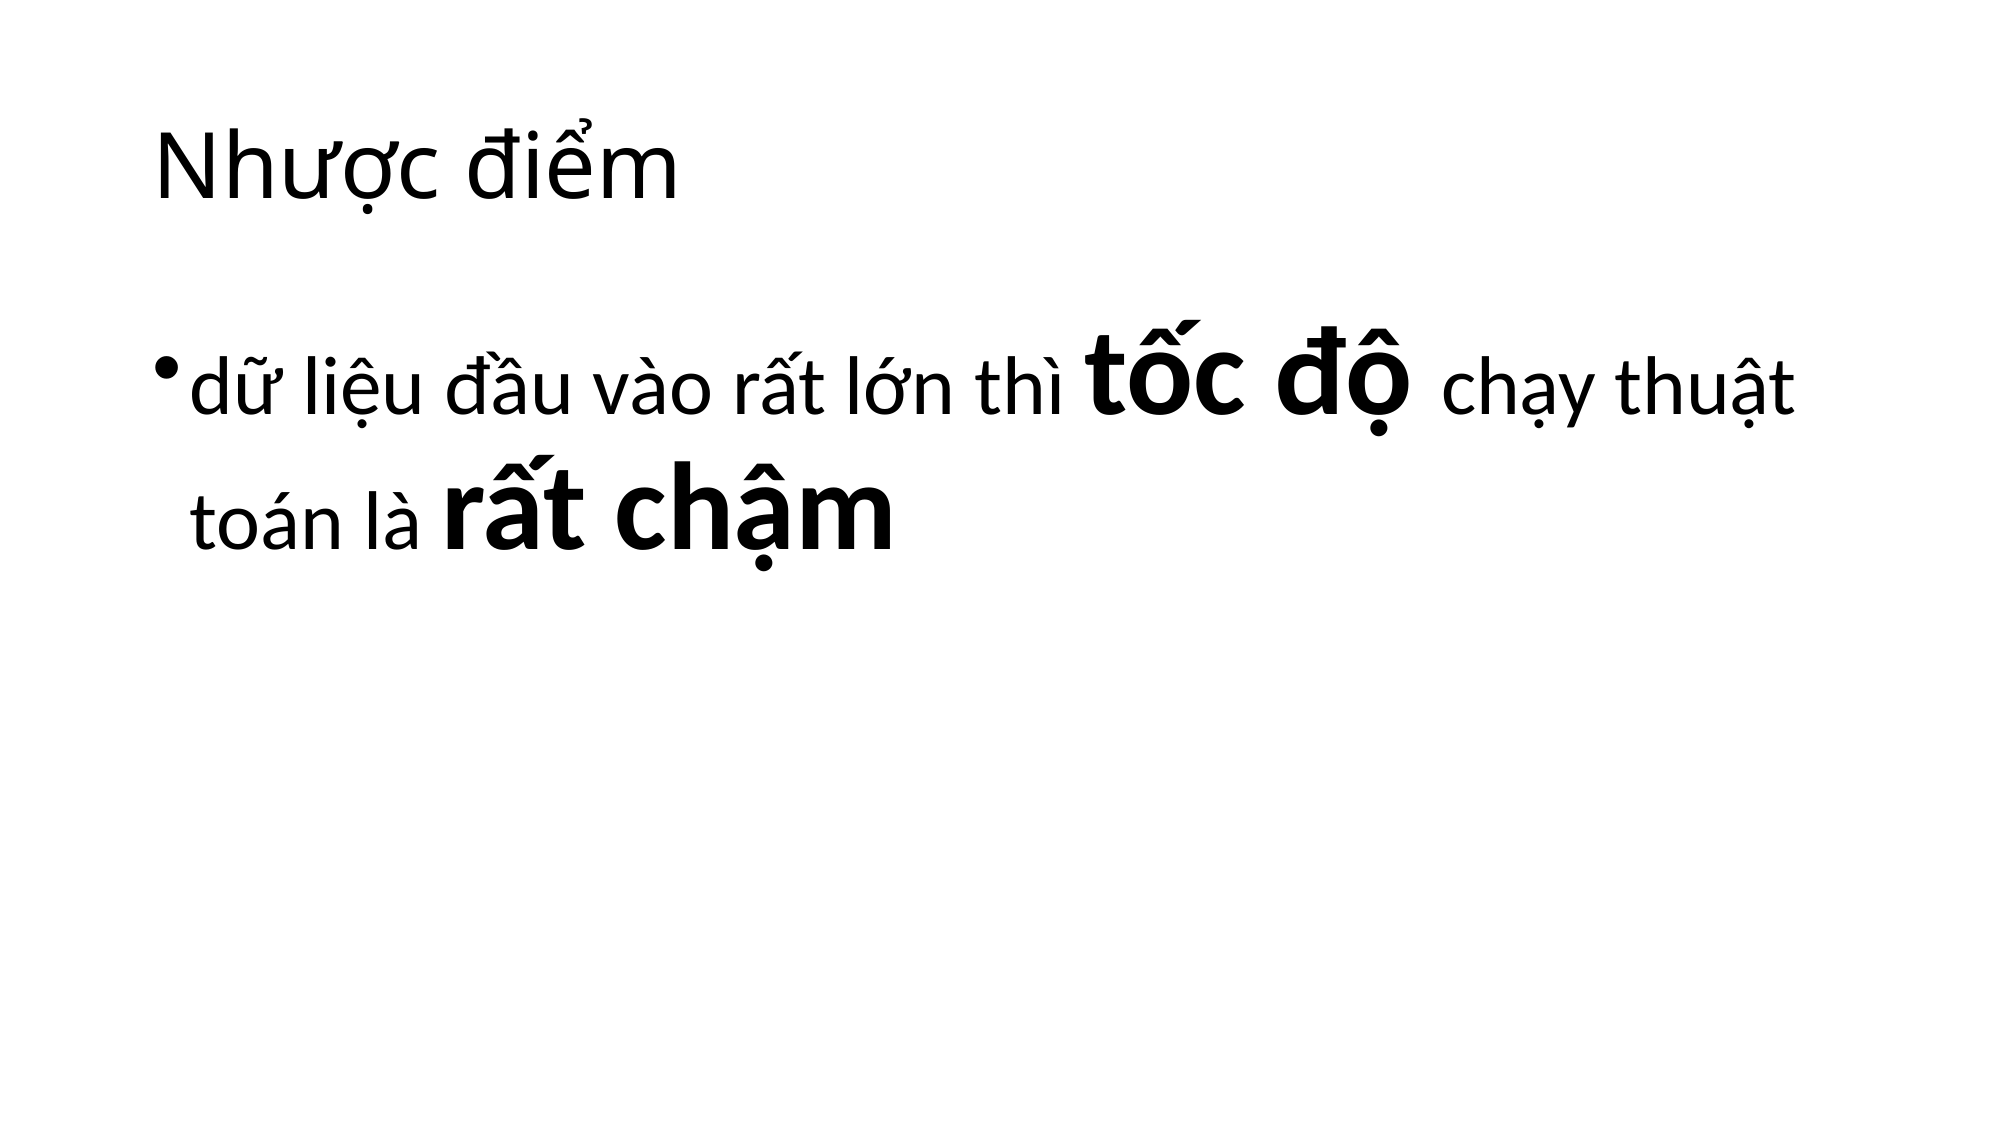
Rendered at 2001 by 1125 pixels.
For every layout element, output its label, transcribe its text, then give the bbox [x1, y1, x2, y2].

list dữ liệu đầu vào rất lớn thì tốc độ chạy thuật toán là rất chậm [137, 299, 1863, 1014]
title Nhược điểm [137, 59, 1863, 278]
